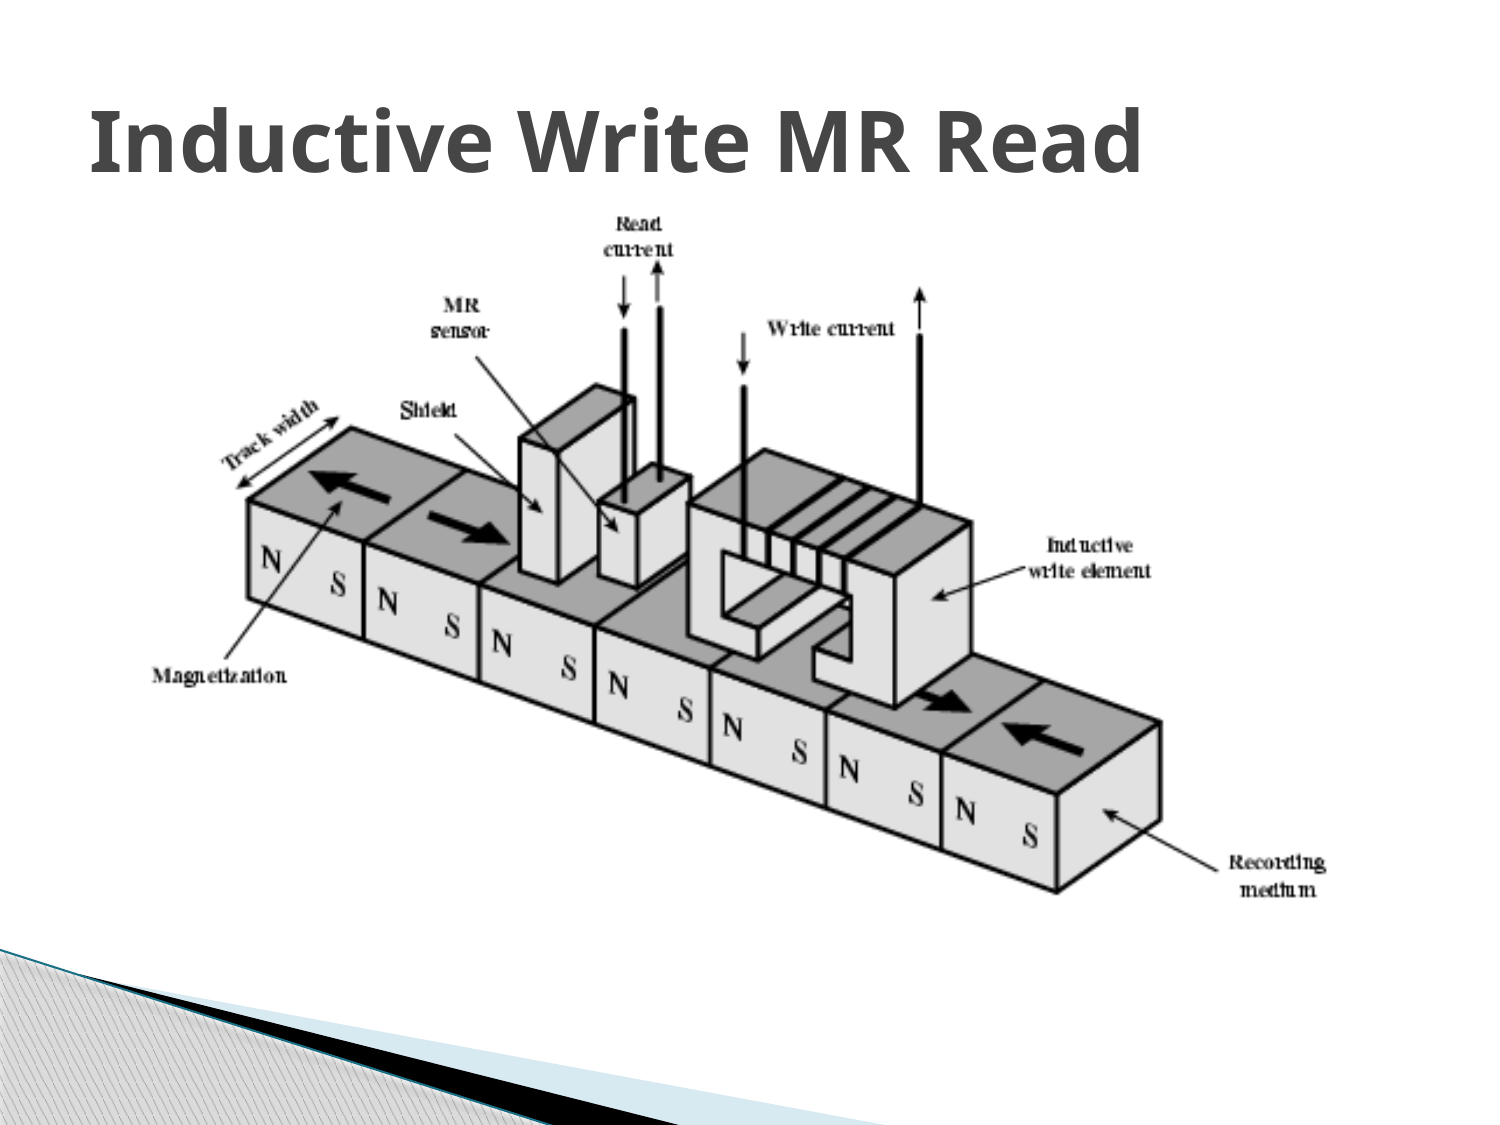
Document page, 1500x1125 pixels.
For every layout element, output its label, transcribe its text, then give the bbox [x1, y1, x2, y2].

title Inductive Write MR Read [75, 45, 1425, 233]
picture [87, 199, 1413, 946]
